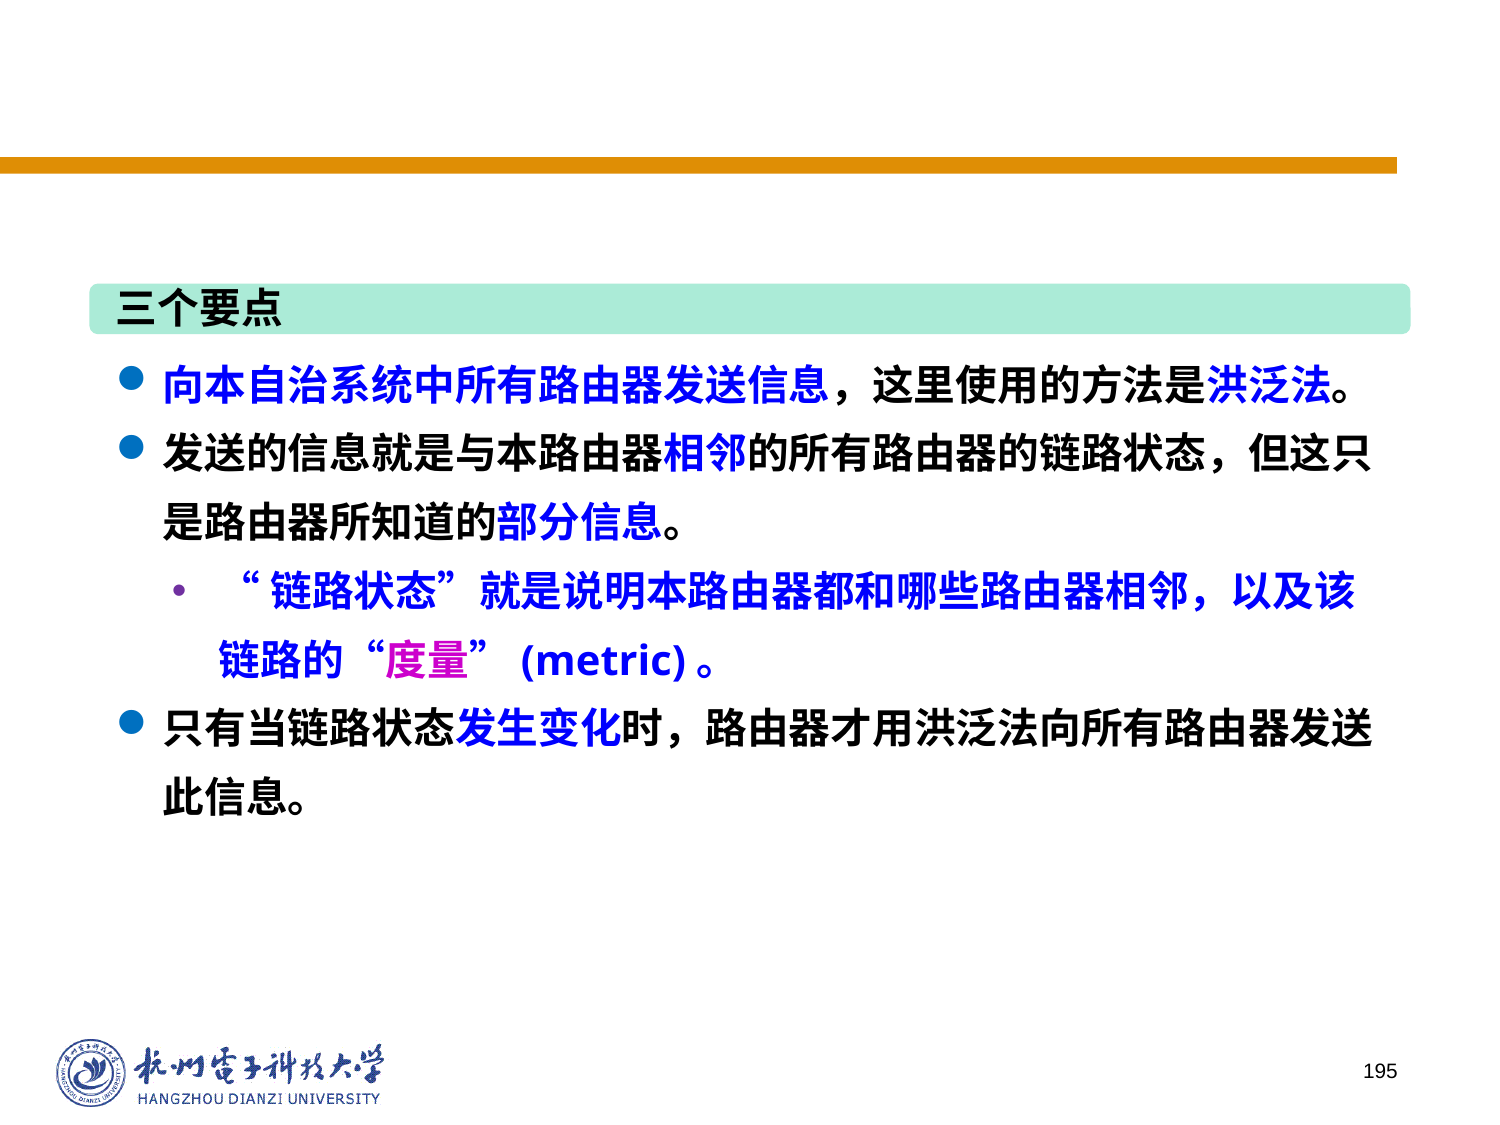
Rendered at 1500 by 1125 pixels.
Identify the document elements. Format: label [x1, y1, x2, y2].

text_box [89, 273, 1411, 829]
picture [55, 1025, 407, 1125]
